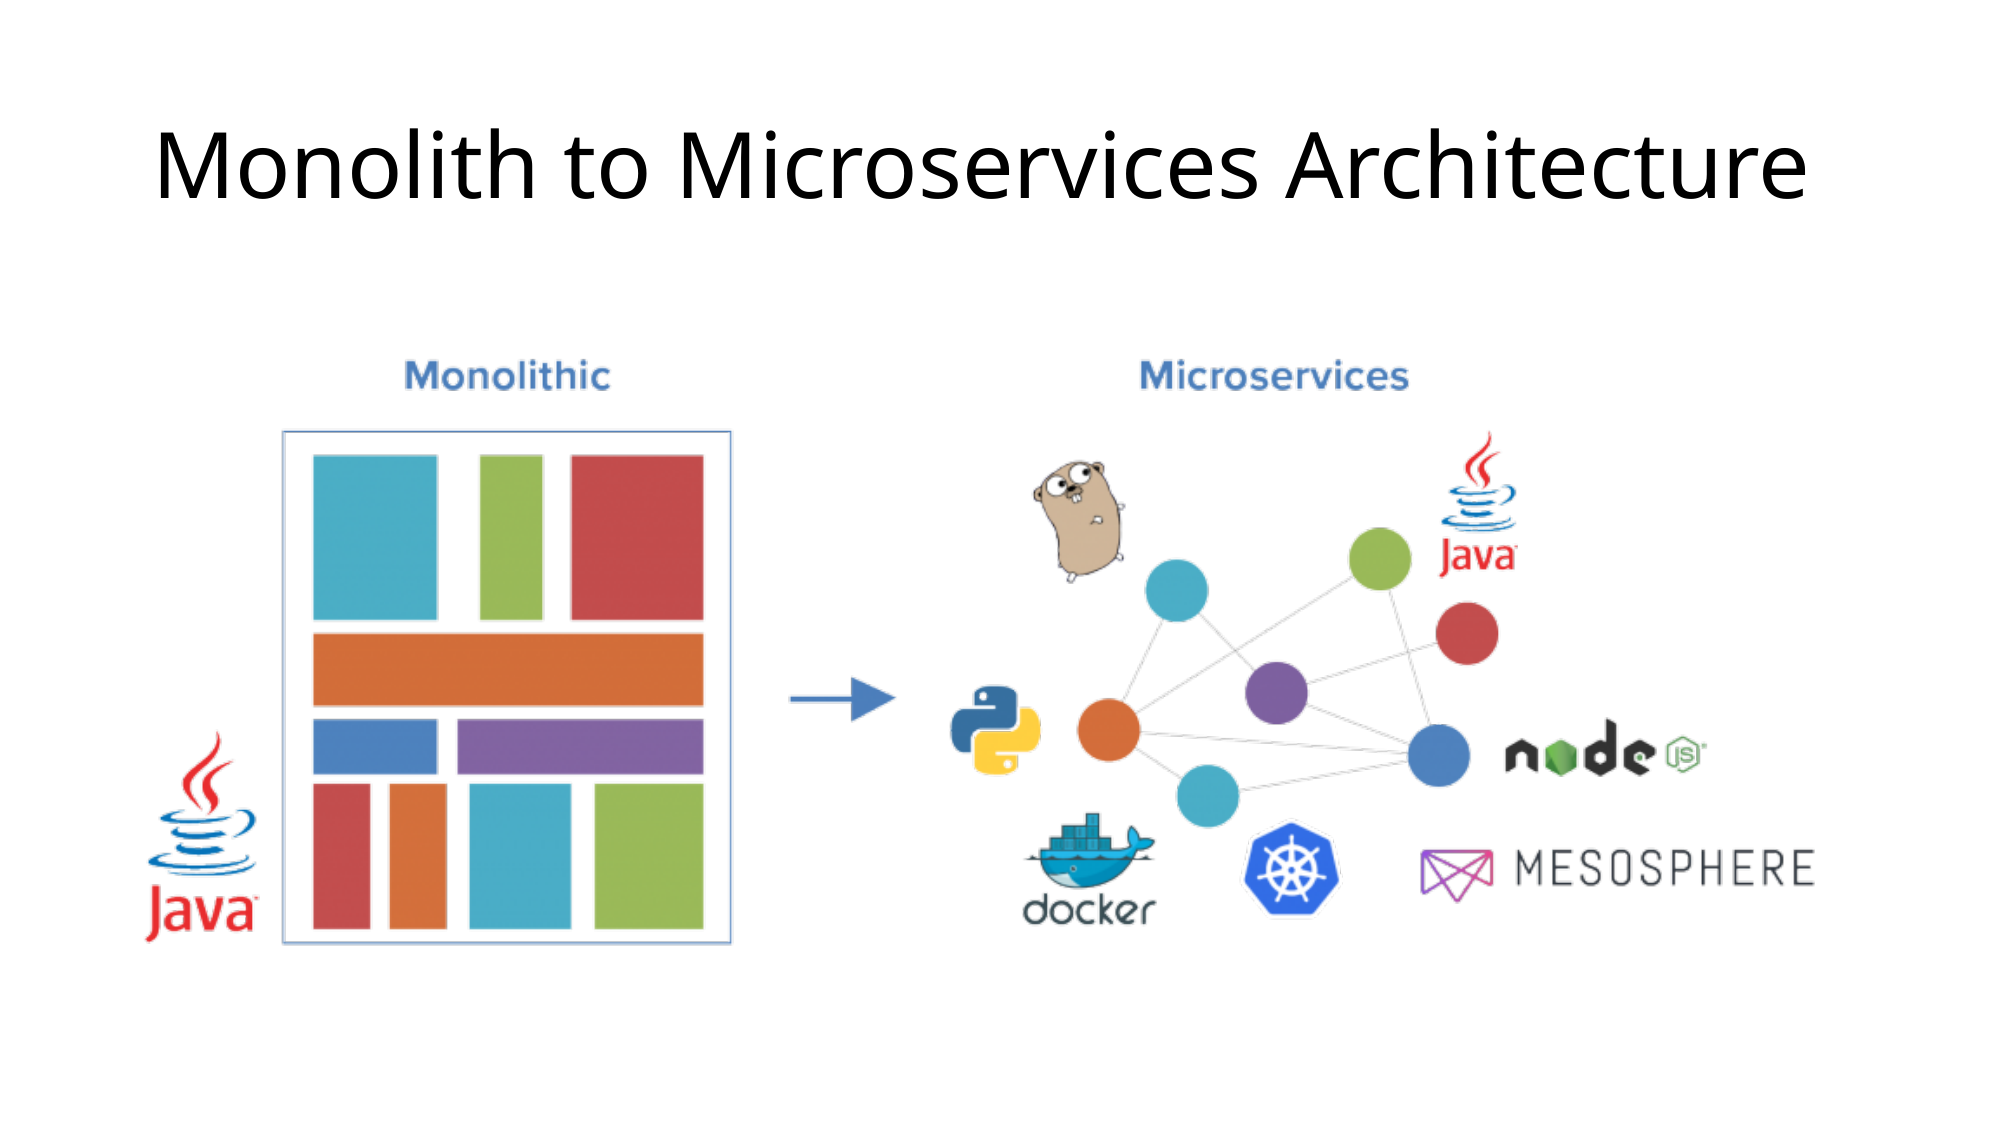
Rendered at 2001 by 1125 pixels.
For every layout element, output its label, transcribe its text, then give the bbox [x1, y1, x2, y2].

text_box Monolith to Microservices Architecture [137, 59, 1863, 278]
picture [95, 304, 1872, 996]
